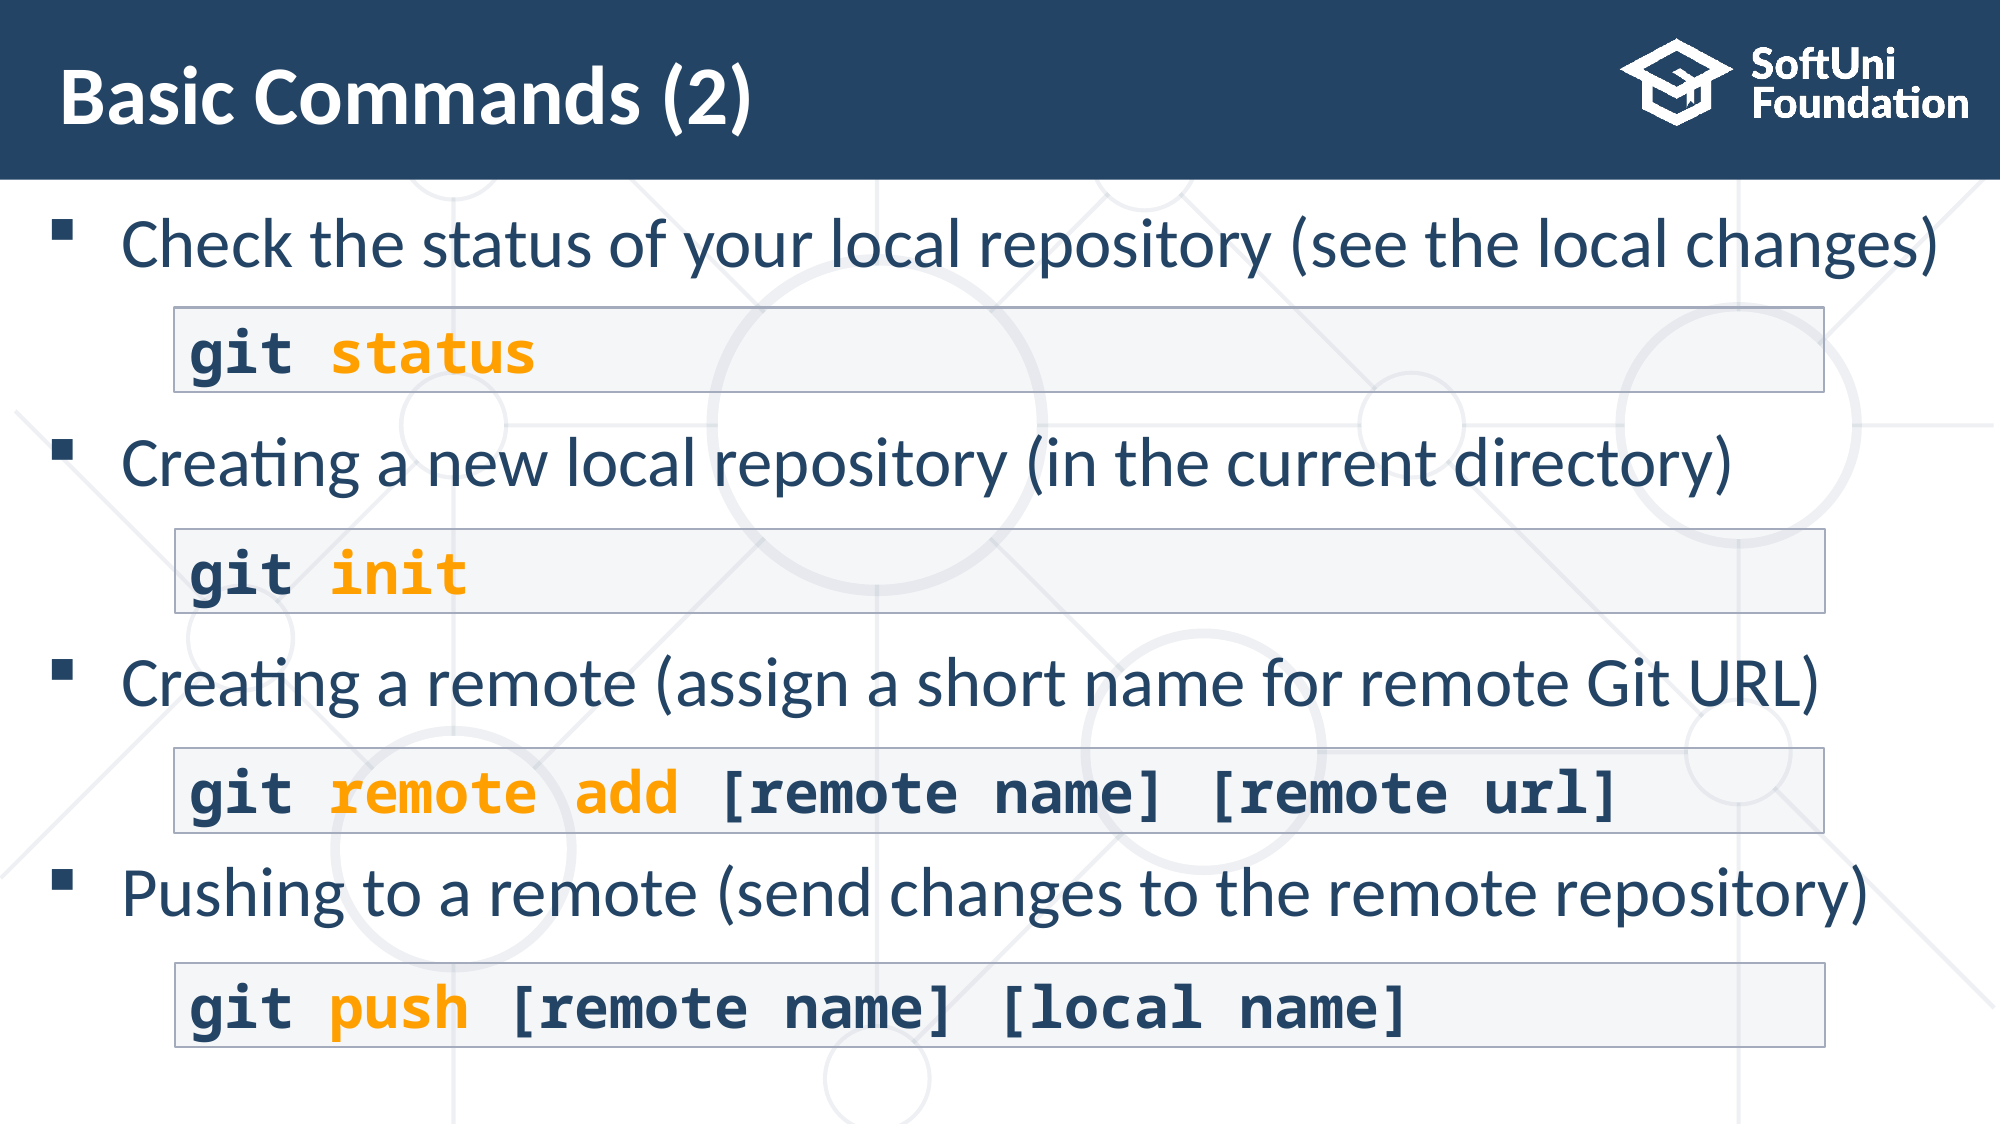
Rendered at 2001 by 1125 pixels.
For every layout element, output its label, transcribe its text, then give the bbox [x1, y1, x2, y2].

text_box git push [remote name] [local name] [174, 962, 1825, 1048]
text_box git status [174, 307, 1825, 393]
text_box git remote add [remote name] [remote url] [174, 748, 1825, 833]
text_box git init [174, 528, 1825, 614]
text_box Basic Commands (2) [41, 18, 1420, 164]
text_box Check the status of your local repository (see the local changes) Creating a new local repository (in the current directory) Creating a remote (assign a short name for remote Git URL) Pushing to a remote (send changes to the remote repository) [31, 188, 1968, 1103]
picture [1619, 38, 1968, 126]
